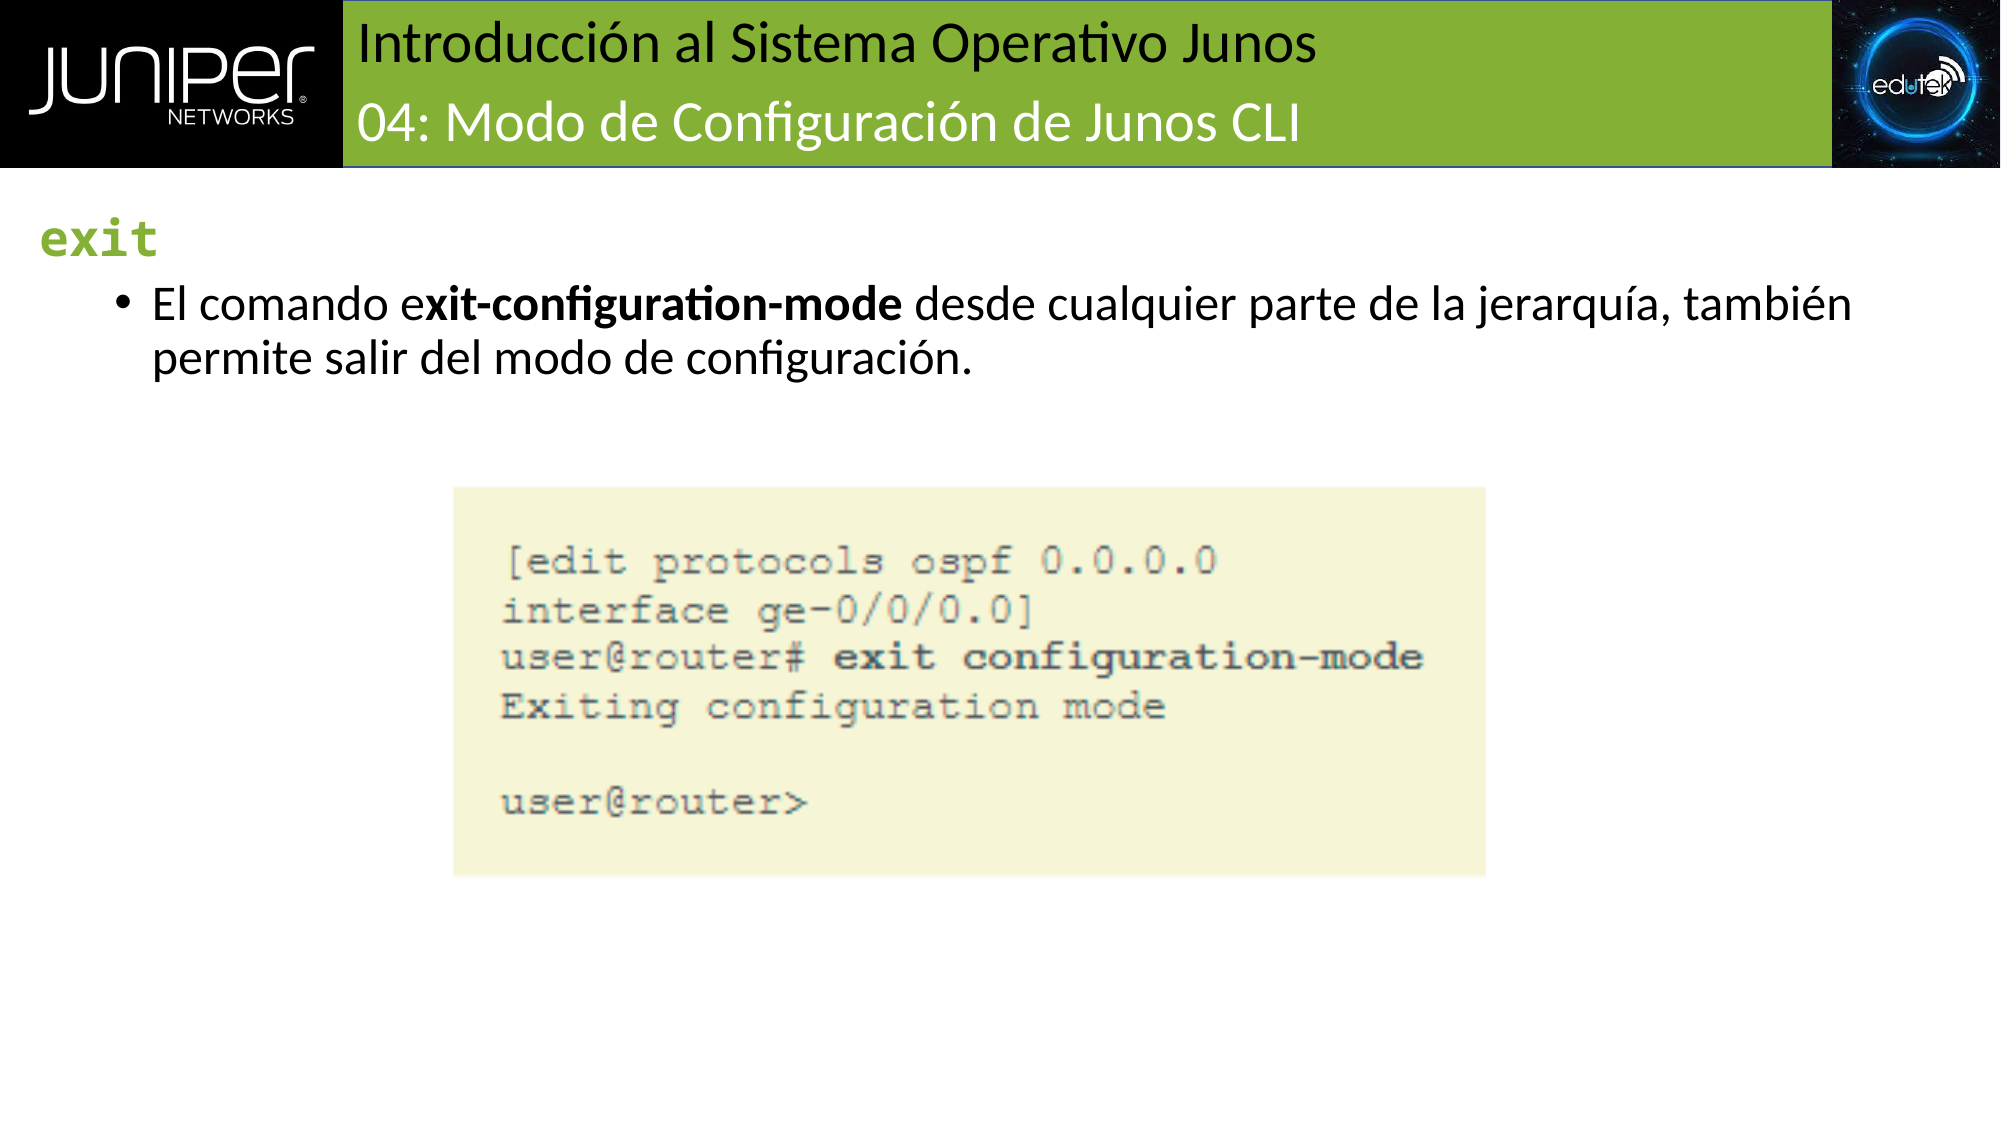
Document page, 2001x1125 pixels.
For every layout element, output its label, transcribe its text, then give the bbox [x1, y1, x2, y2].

picture [1832, 84, 2000, 168]
picture [436, 482, 1486, 898]
title Introducción al Sistema Operativo Junos [342, 3, 2000, 84]
picture [0, 0, 343, 168]
list exit El comando exit-configuration-mode desde cualquier parte de la jerarquía, también permite salir del modo de configuración. [24, 205, 1878, 596]
list 04: Modo de Configuración de Junos CLI [342, 83, 1606, 168]
